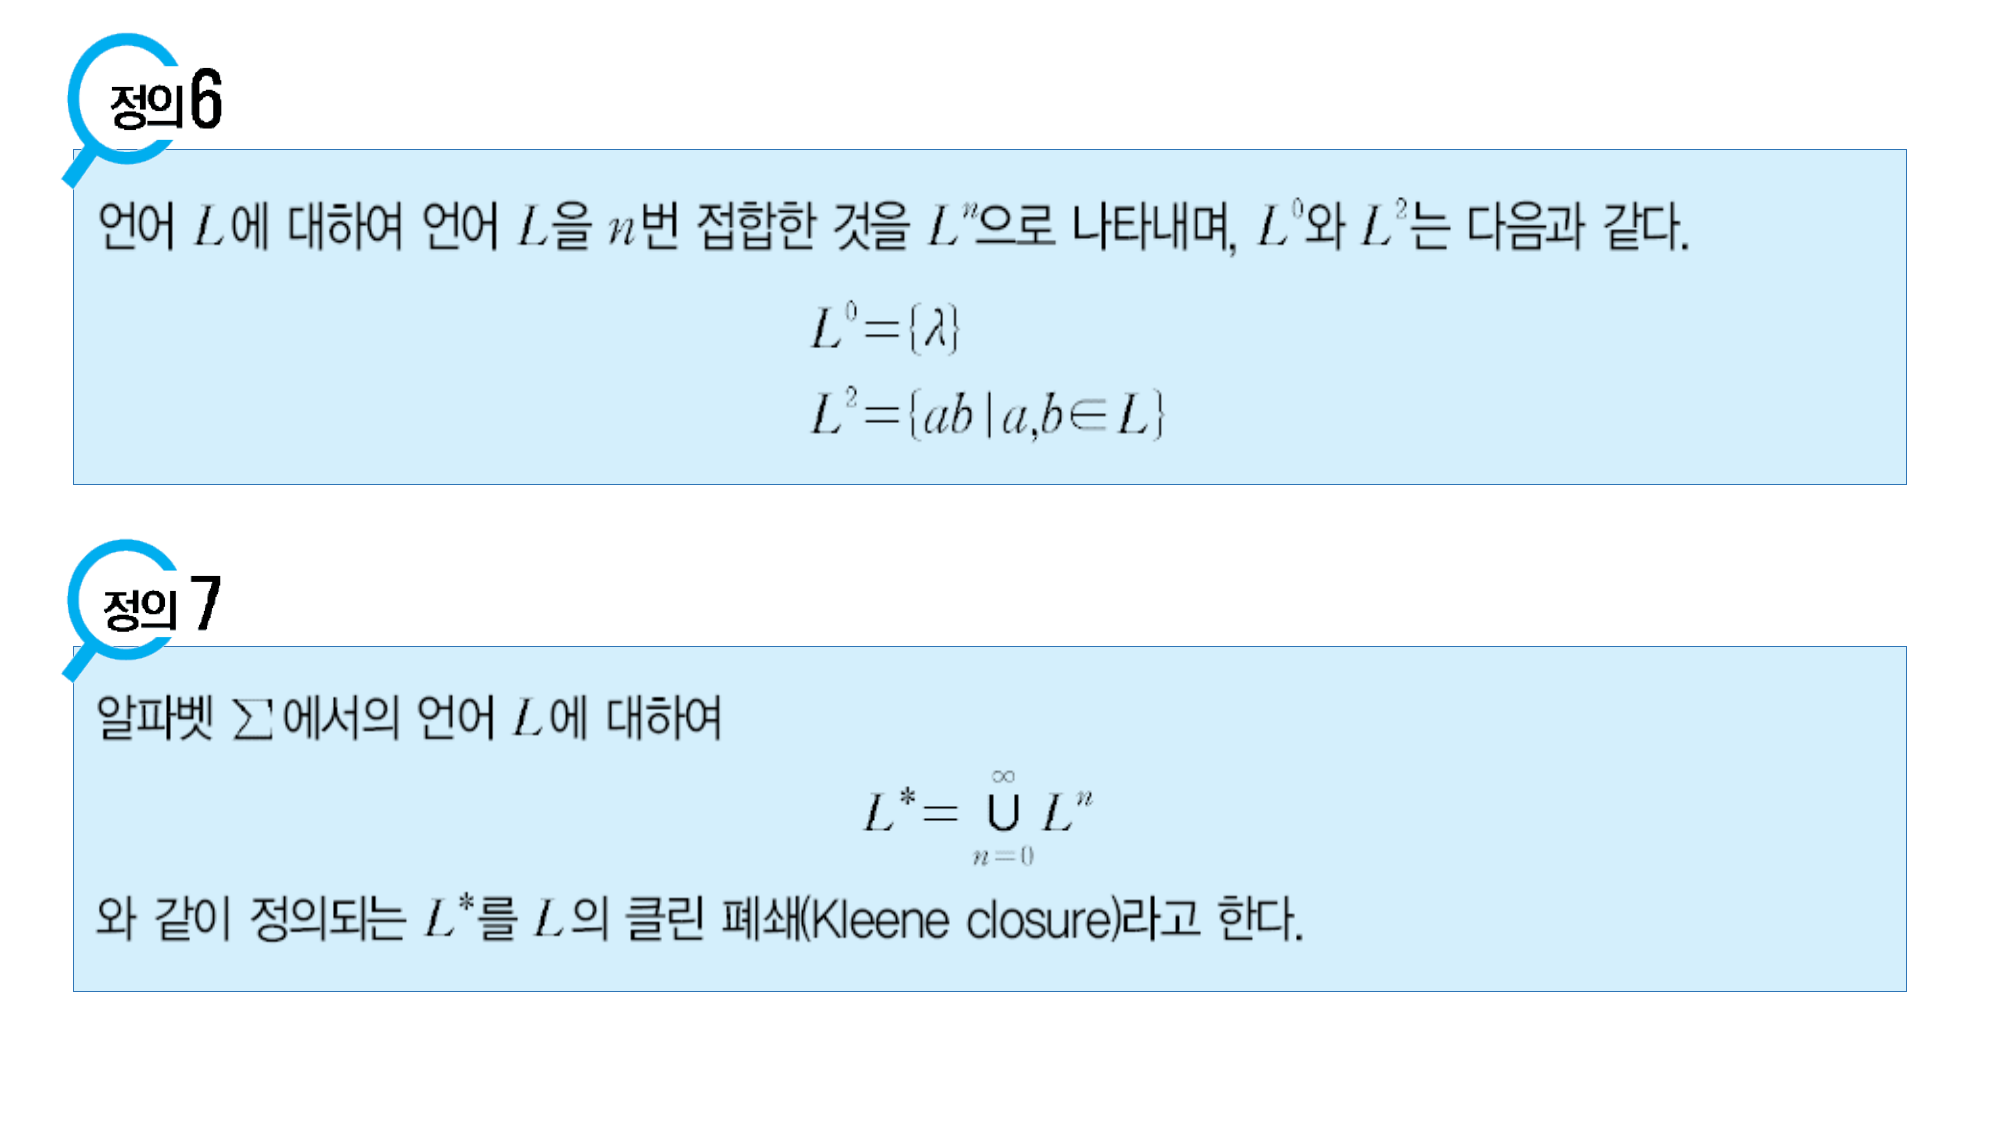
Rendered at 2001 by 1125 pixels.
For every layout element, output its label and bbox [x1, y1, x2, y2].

text_box [57, 531, 1907, 992]
text_box [57, 26, 1907, 485]
